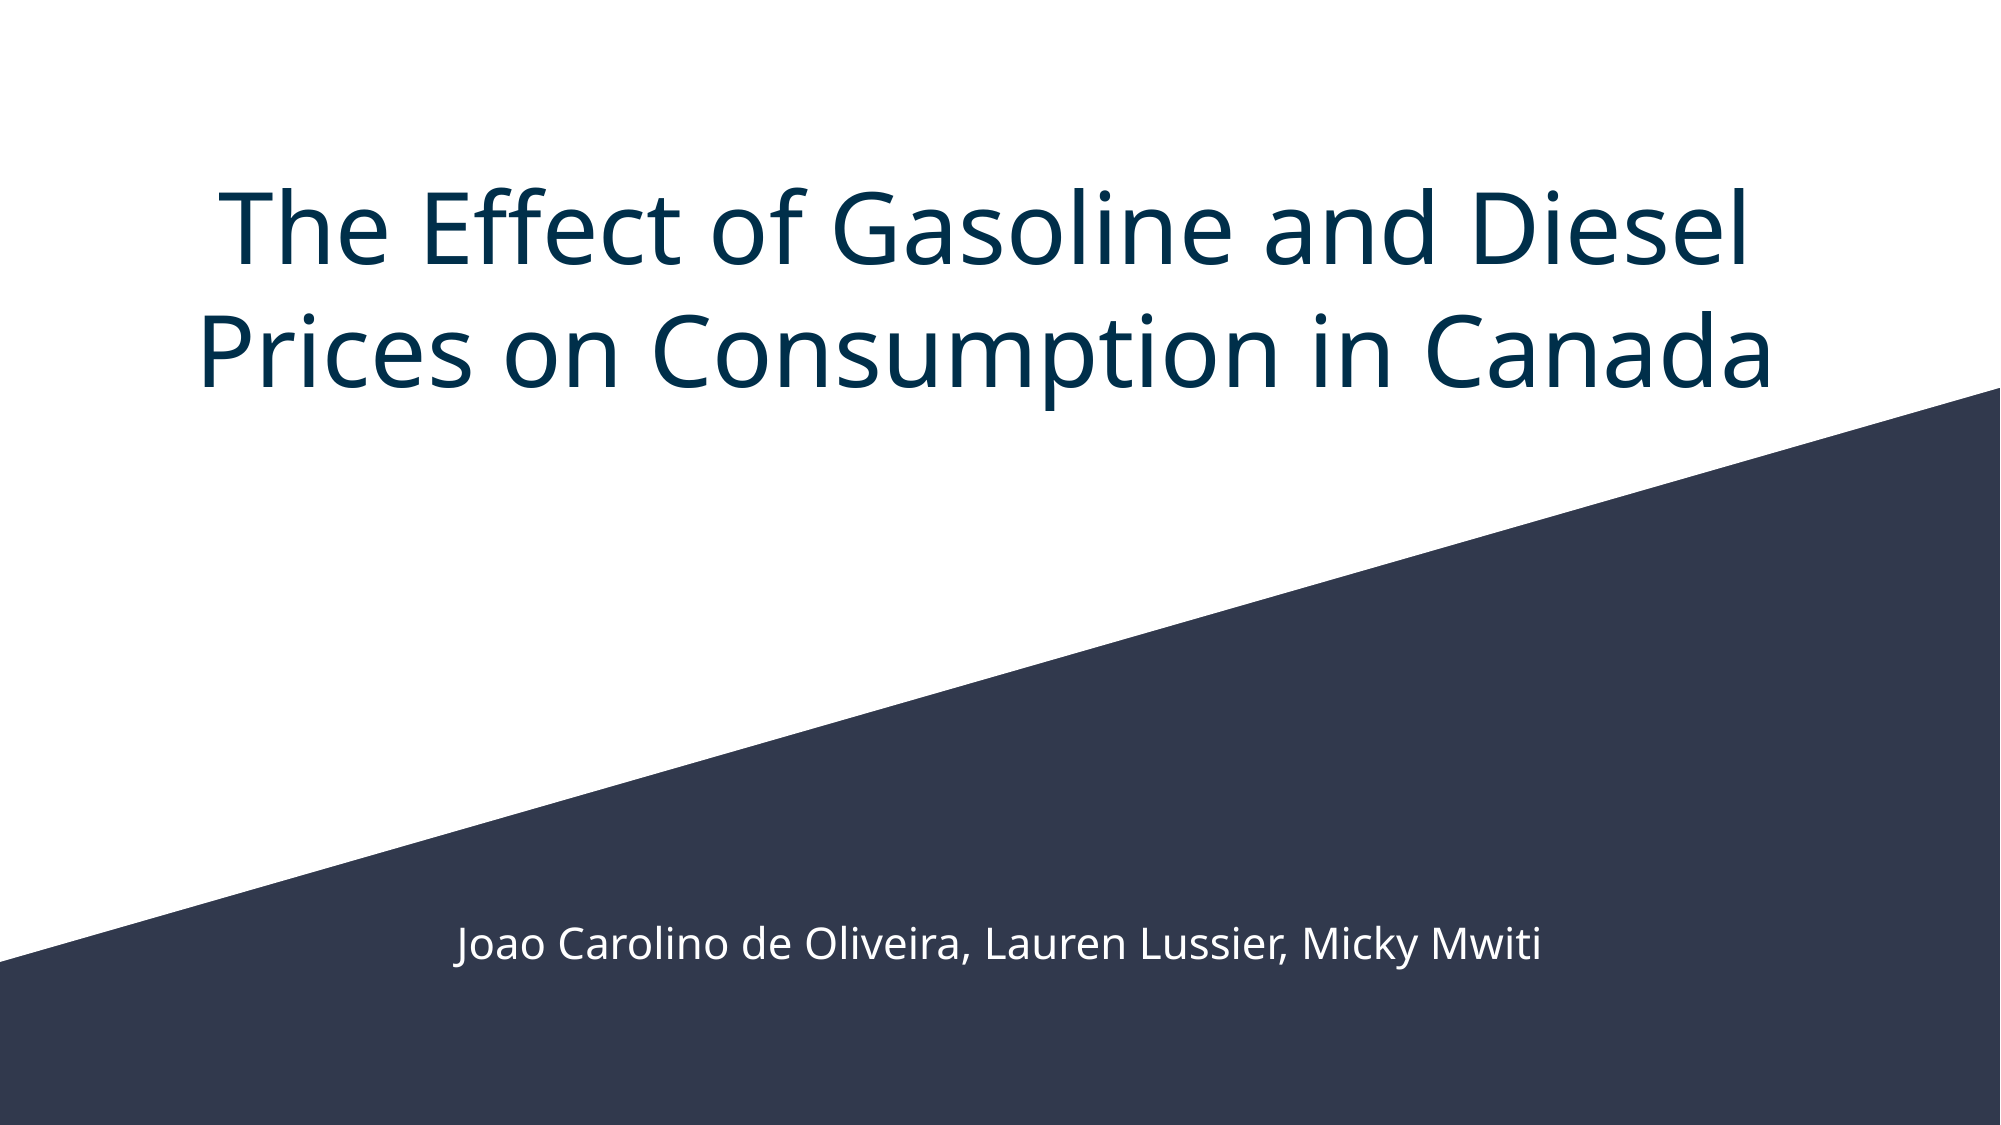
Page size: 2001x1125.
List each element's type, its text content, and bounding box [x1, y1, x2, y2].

subtitle Joao Carolino de Oliveira, Lauren Lussier, Micky Mwiti [249, 908, 1750, 1035]
title The Effect of Gasoline and Diesel Prices on Consumption in Canada [90, 138, 1882, 420]
